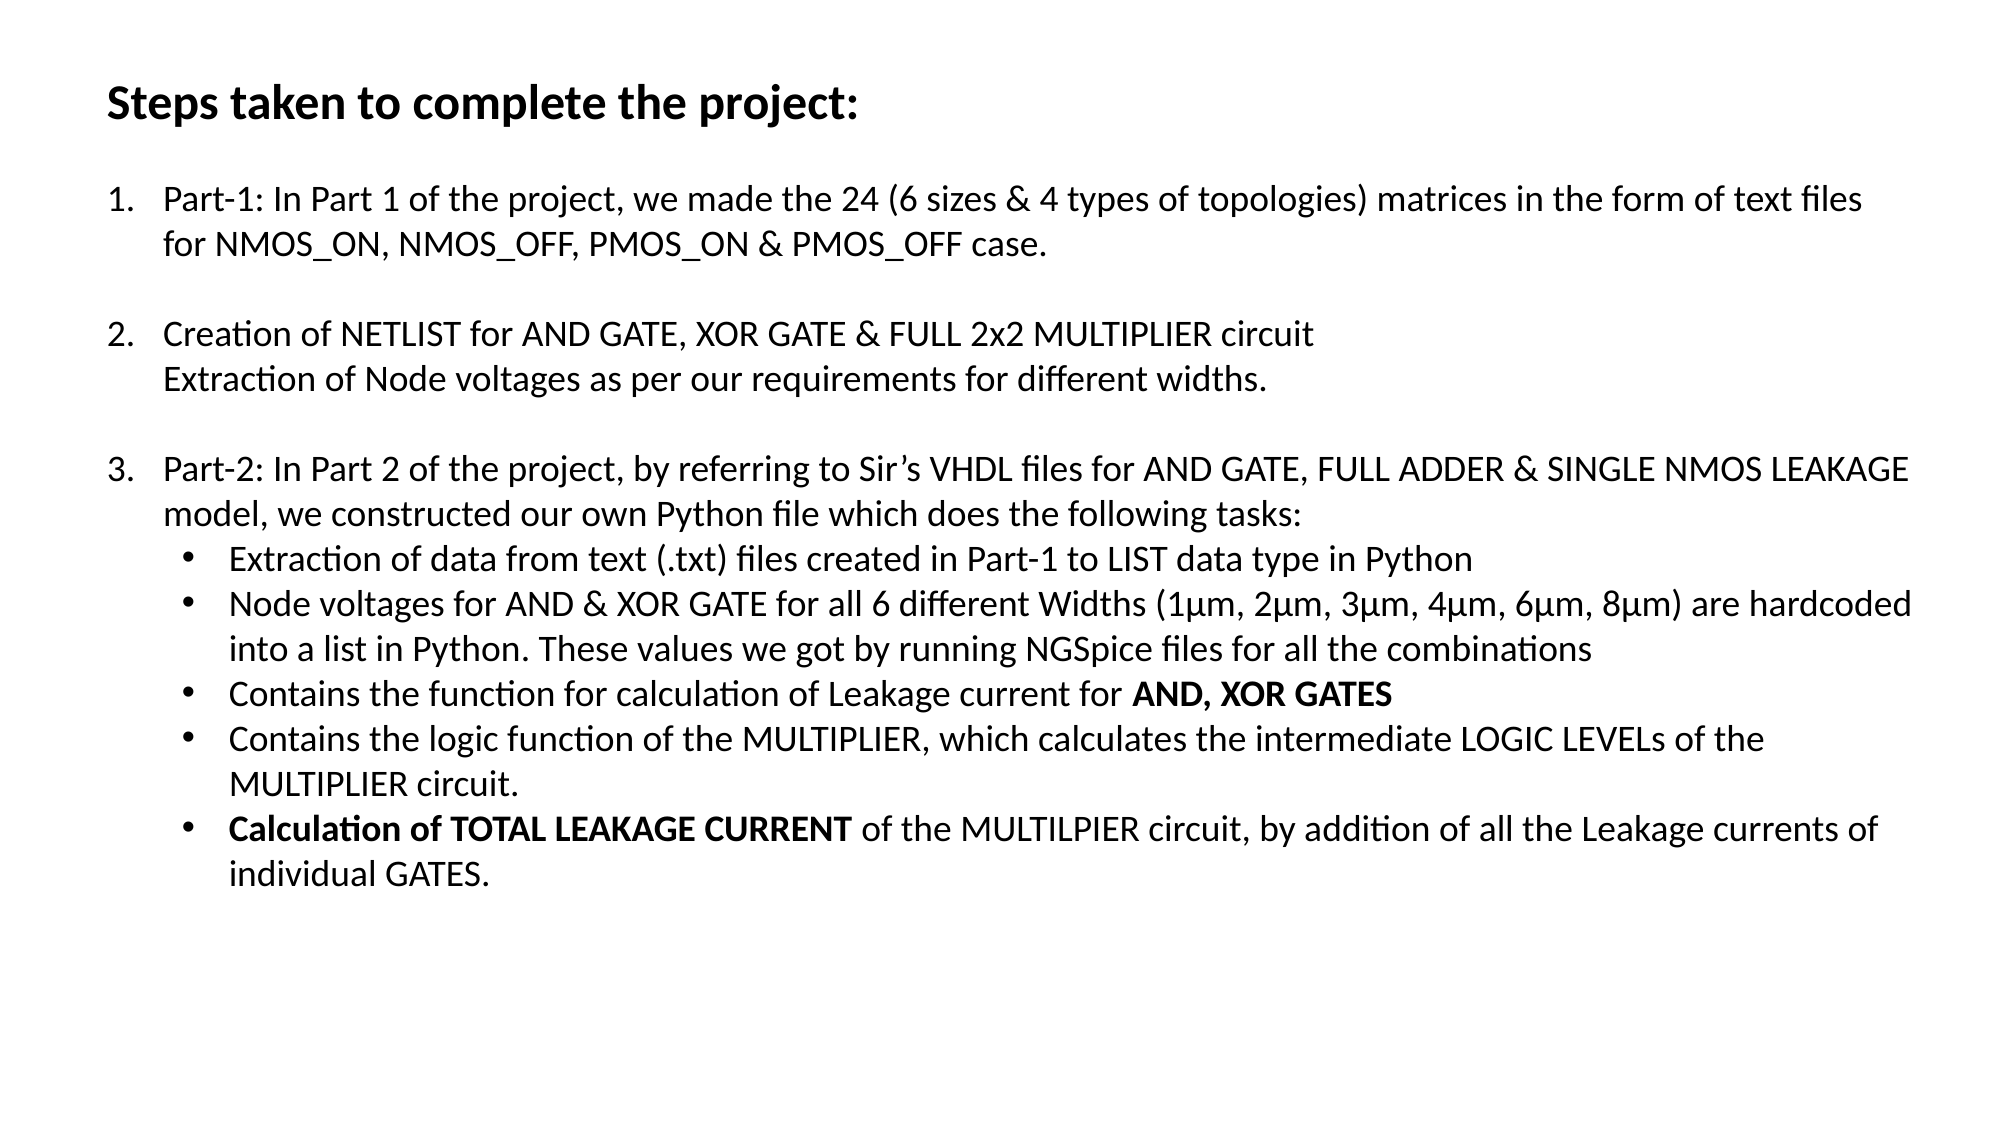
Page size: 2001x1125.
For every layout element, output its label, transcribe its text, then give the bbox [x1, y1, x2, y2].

text_box Steps taken to complete the project: Part-1: In Part 1 of the project, we made the 24 (6 sizes & 4 types of topologies) matrices in the form of text files for NMOS_ON, NMOS_OFF, PMOS_ON & PMOS_OFF case. Creation of NETLIST for AND GATE, XOR GATE & FULL 2x2 MULTIPLIER circuit Extraction of Node voltages as per our requirements for different widths. Part-2: In Part 2 of the project, by referring to Sir’s VHDL files for AND GATE, FULL ADDER & SINGLE NMOS LEAKAGE model, we constructed our own Python file which does the following tasks: Extraction of data from text (.txt) files created in Part-1 to LIST data type in Python Node voltages for AND & XOR GATE for all 6 different Widths (1µm, 2µm, 3µm, 4µm, 6µm, 8µm) are hardcoded into a list in Python. These values we got by running NGSpice files for all the combinations Contains the function for calculation of Leakage current for AND, XOR GATES Contains the logic function of the MULTIPLIER, which calculates the intermediate LOGIC LEVELs of the MULTIPLIER circuit. Calculation of TOTAL LEAKAGE CURRENT of the MULTILPIER circuit, by addition of all the Leakage currents of individual GATES. [92, 61, 1930, 902]
